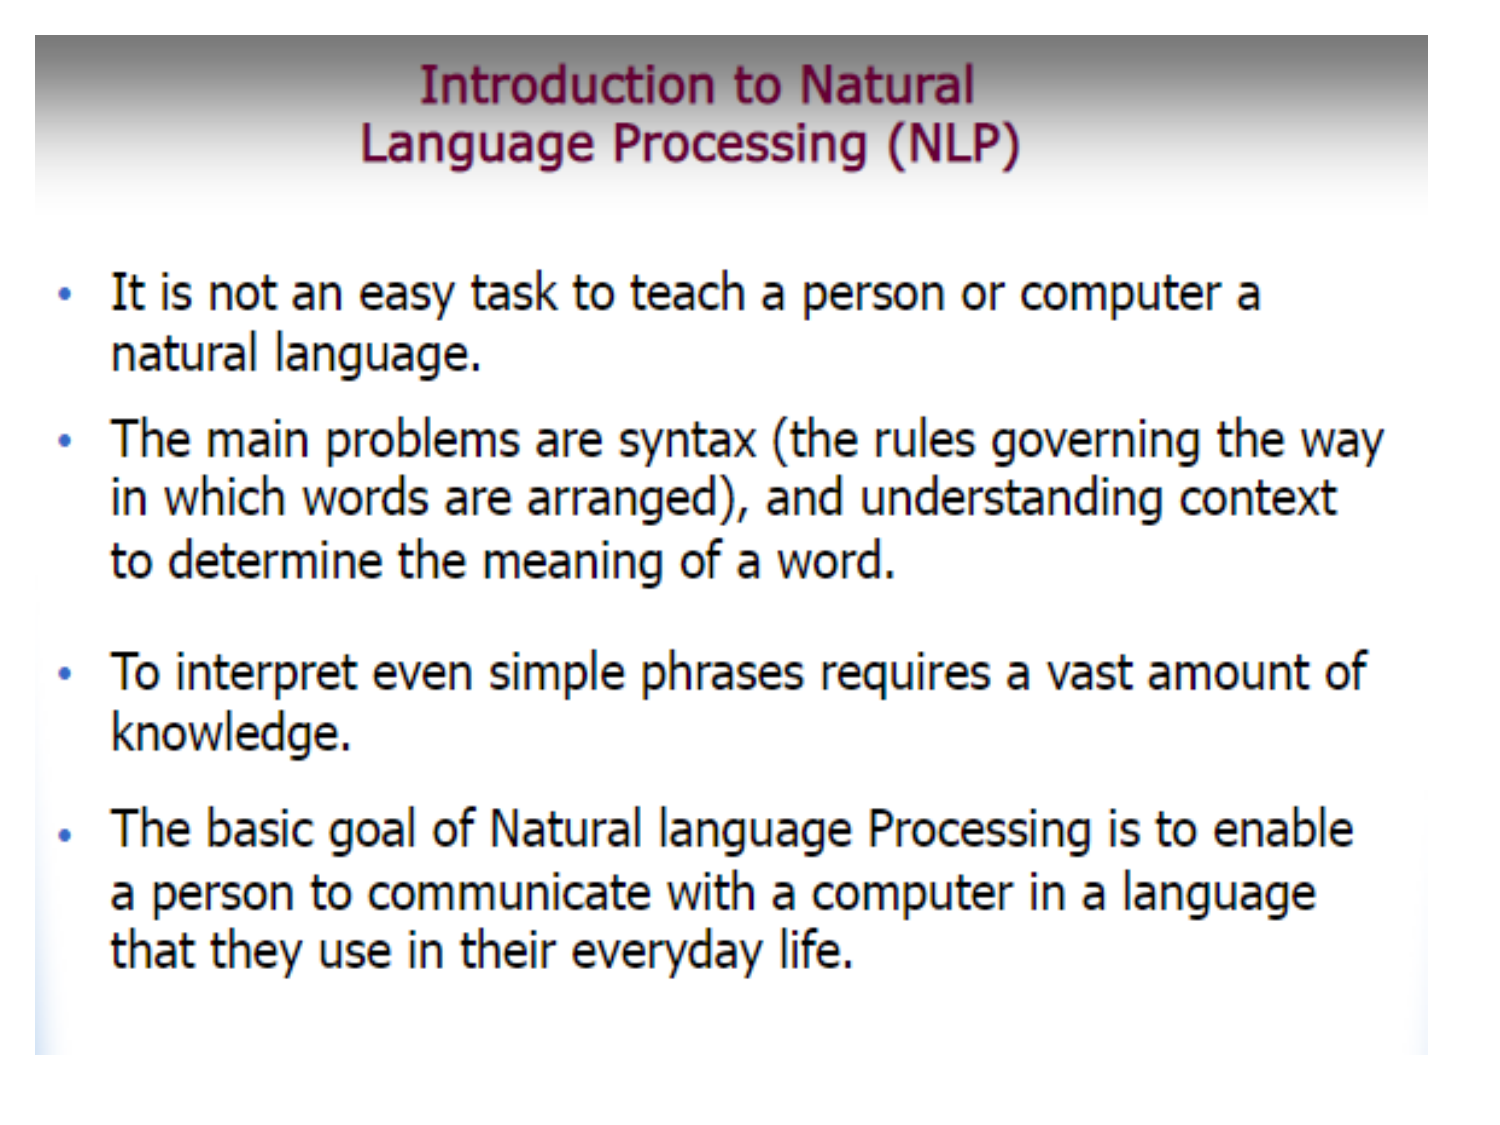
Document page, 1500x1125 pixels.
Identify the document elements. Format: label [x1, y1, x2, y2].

picture [34, 34, 1428, 1055]
